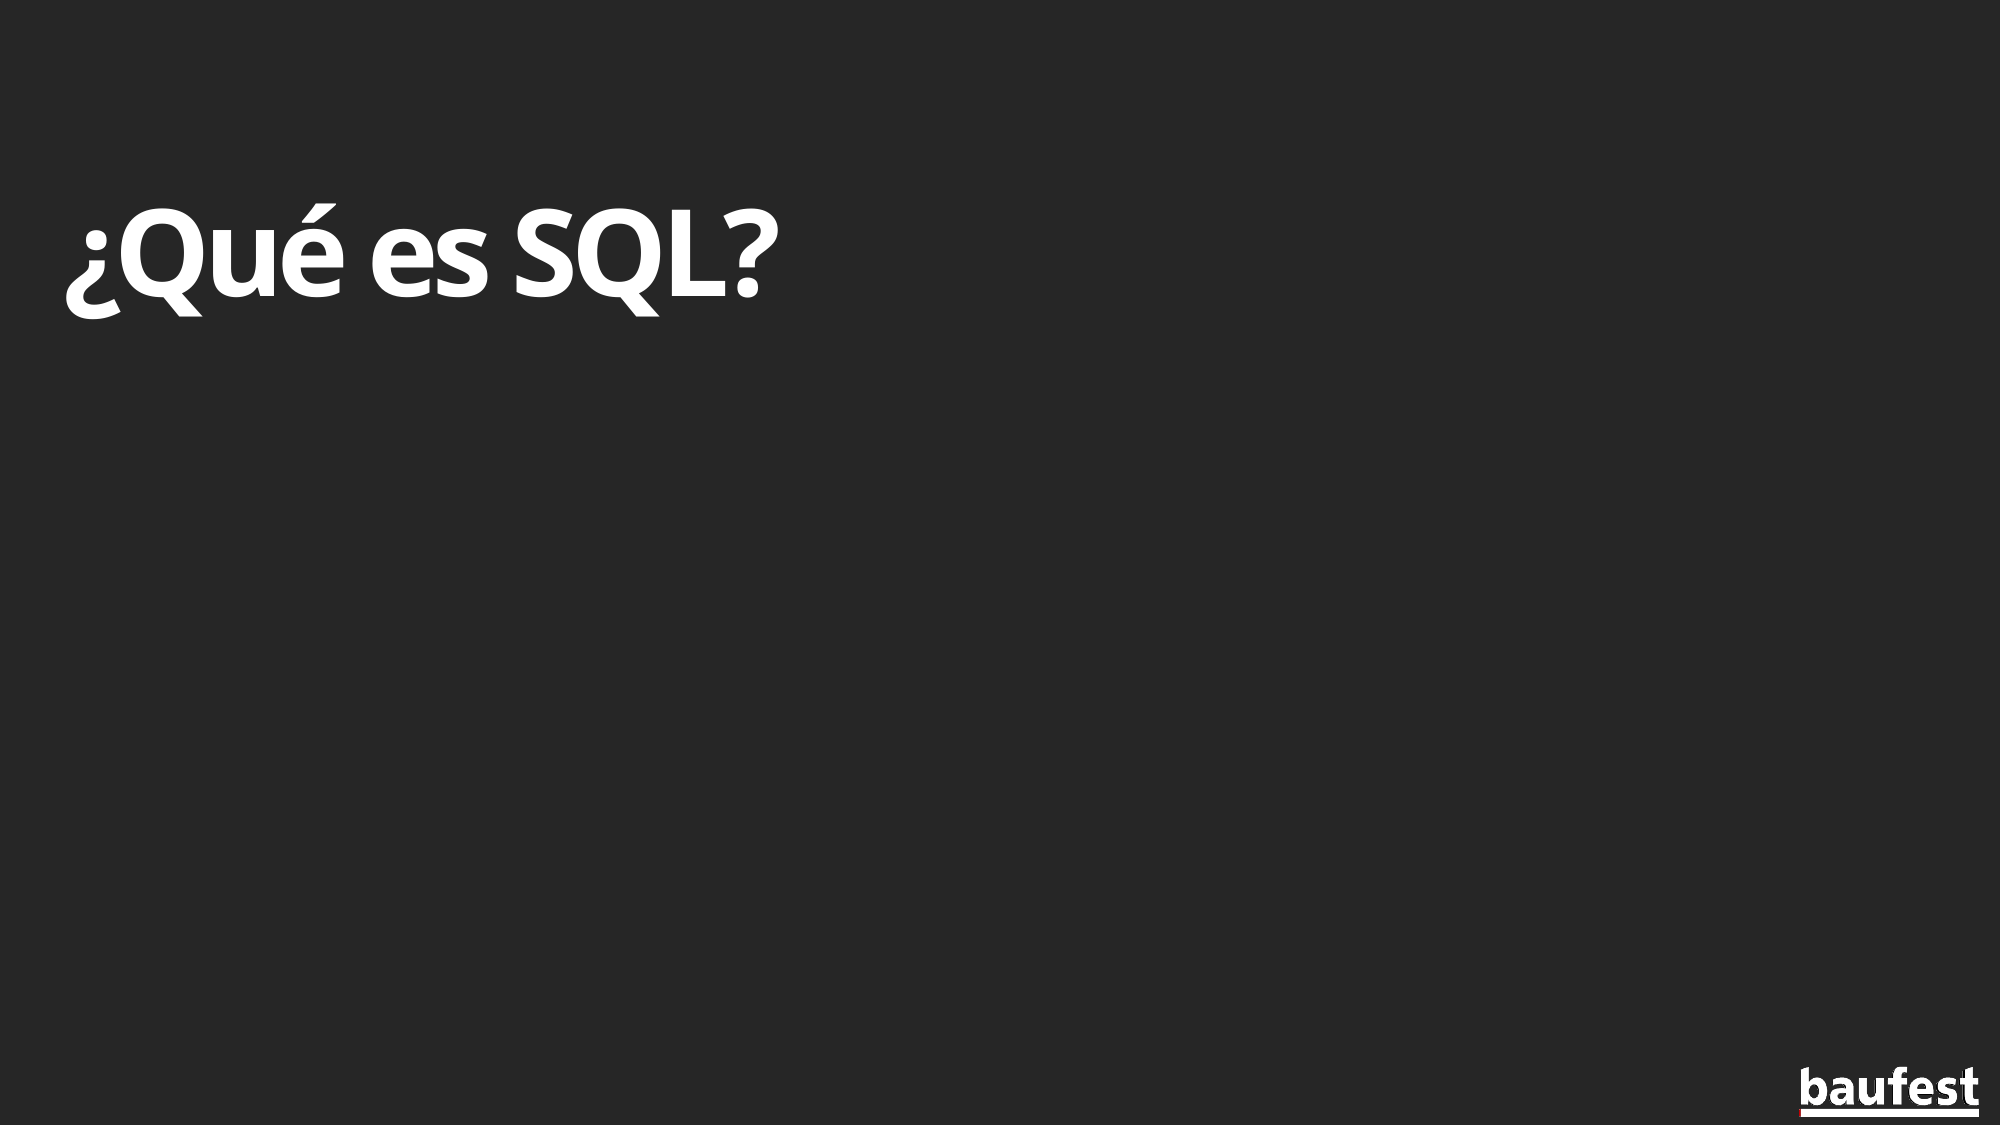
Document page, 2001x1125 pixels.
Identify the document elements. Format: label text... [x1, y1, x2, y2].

text_box ¿Qué es SQL? [48, 191, 1951, 323]
picture [1799, 1061, 1980, 1122]
